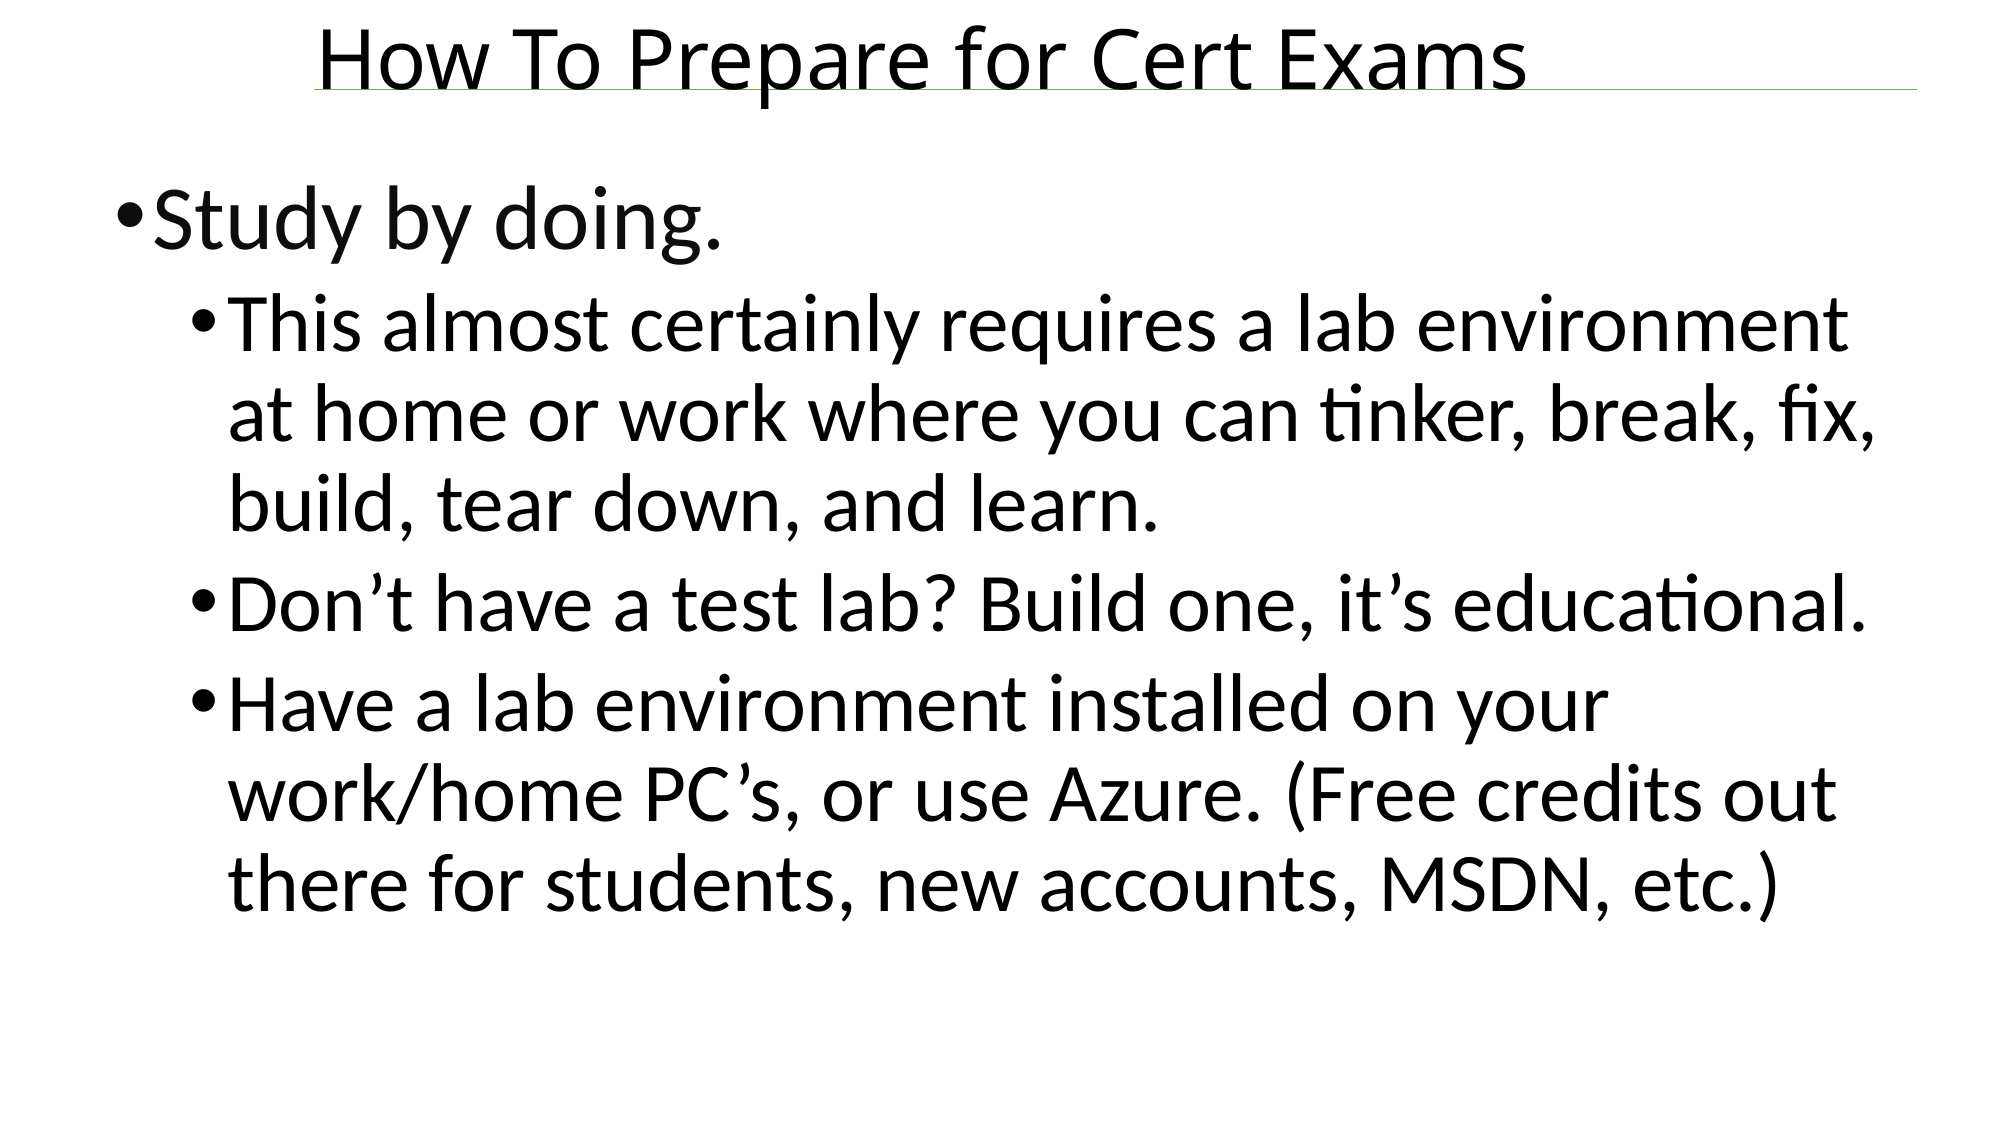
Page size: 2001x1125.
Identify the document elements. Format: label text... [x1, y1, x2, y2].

title How To Prepare for Cert Exams [300, 0, 1917, 125]
list Study by doing. This almost certainly requires a lab environment at home or work where you can tinker, break, fix, build, tear down, and learn. Don’t have a test lab? Build one, it’s educational. Have a lab environment installed on your work/home PC’s, or use Azure. (Free credits out there for students, new accounts, MSDN, etc.) [99, 162, 1900, 1077]
